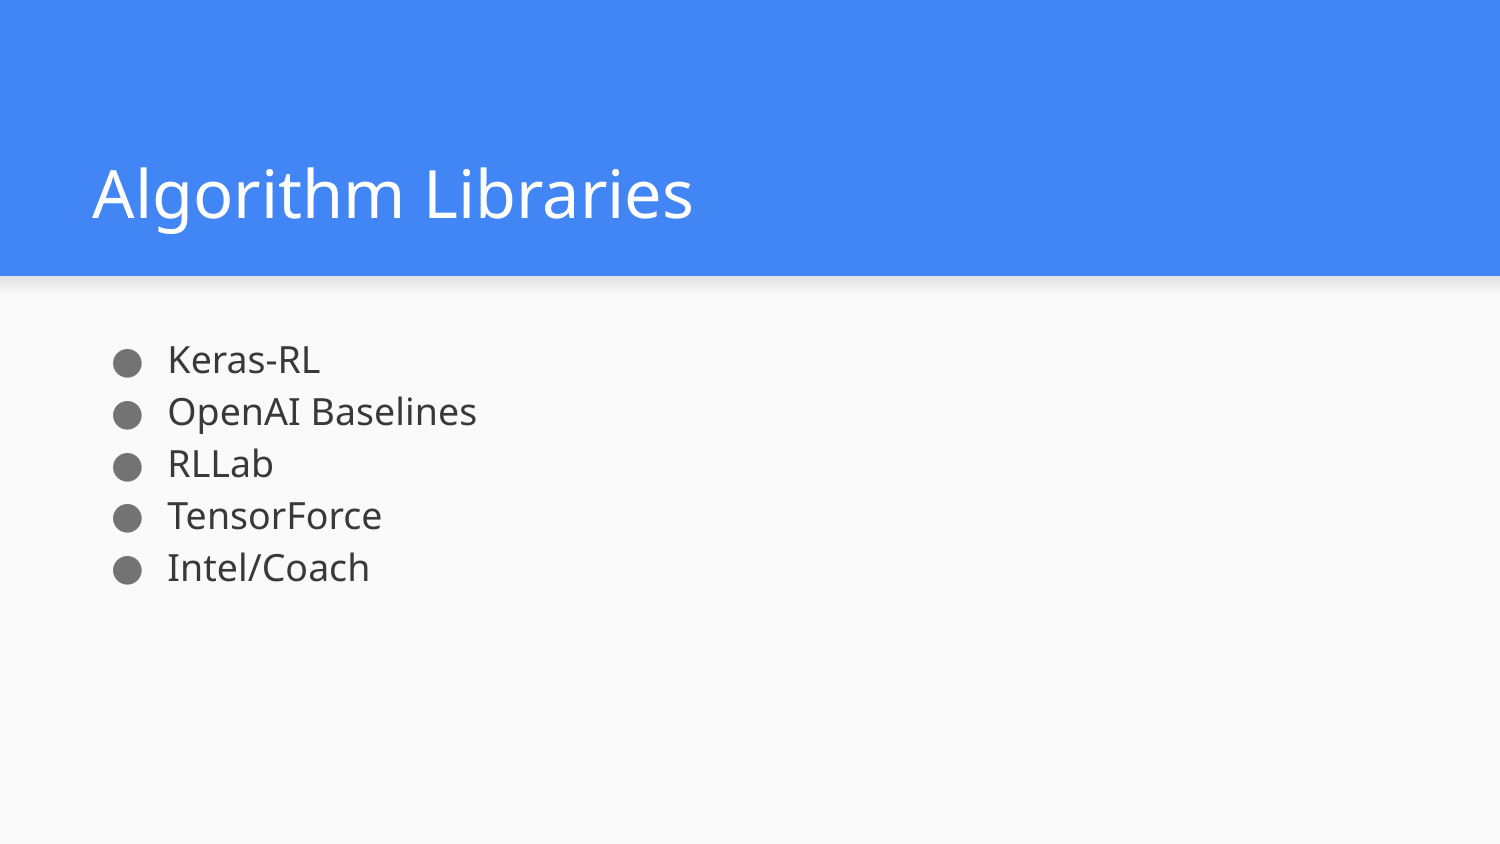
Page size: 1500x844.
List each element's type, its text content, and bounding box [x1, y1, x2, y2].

list Keras-RL OpenAI Baselines RLLab TensorForce Intel/Coach [77, 314, 1427, 760]
title Algorithm Libraries [77, 121, 1427, 248]
